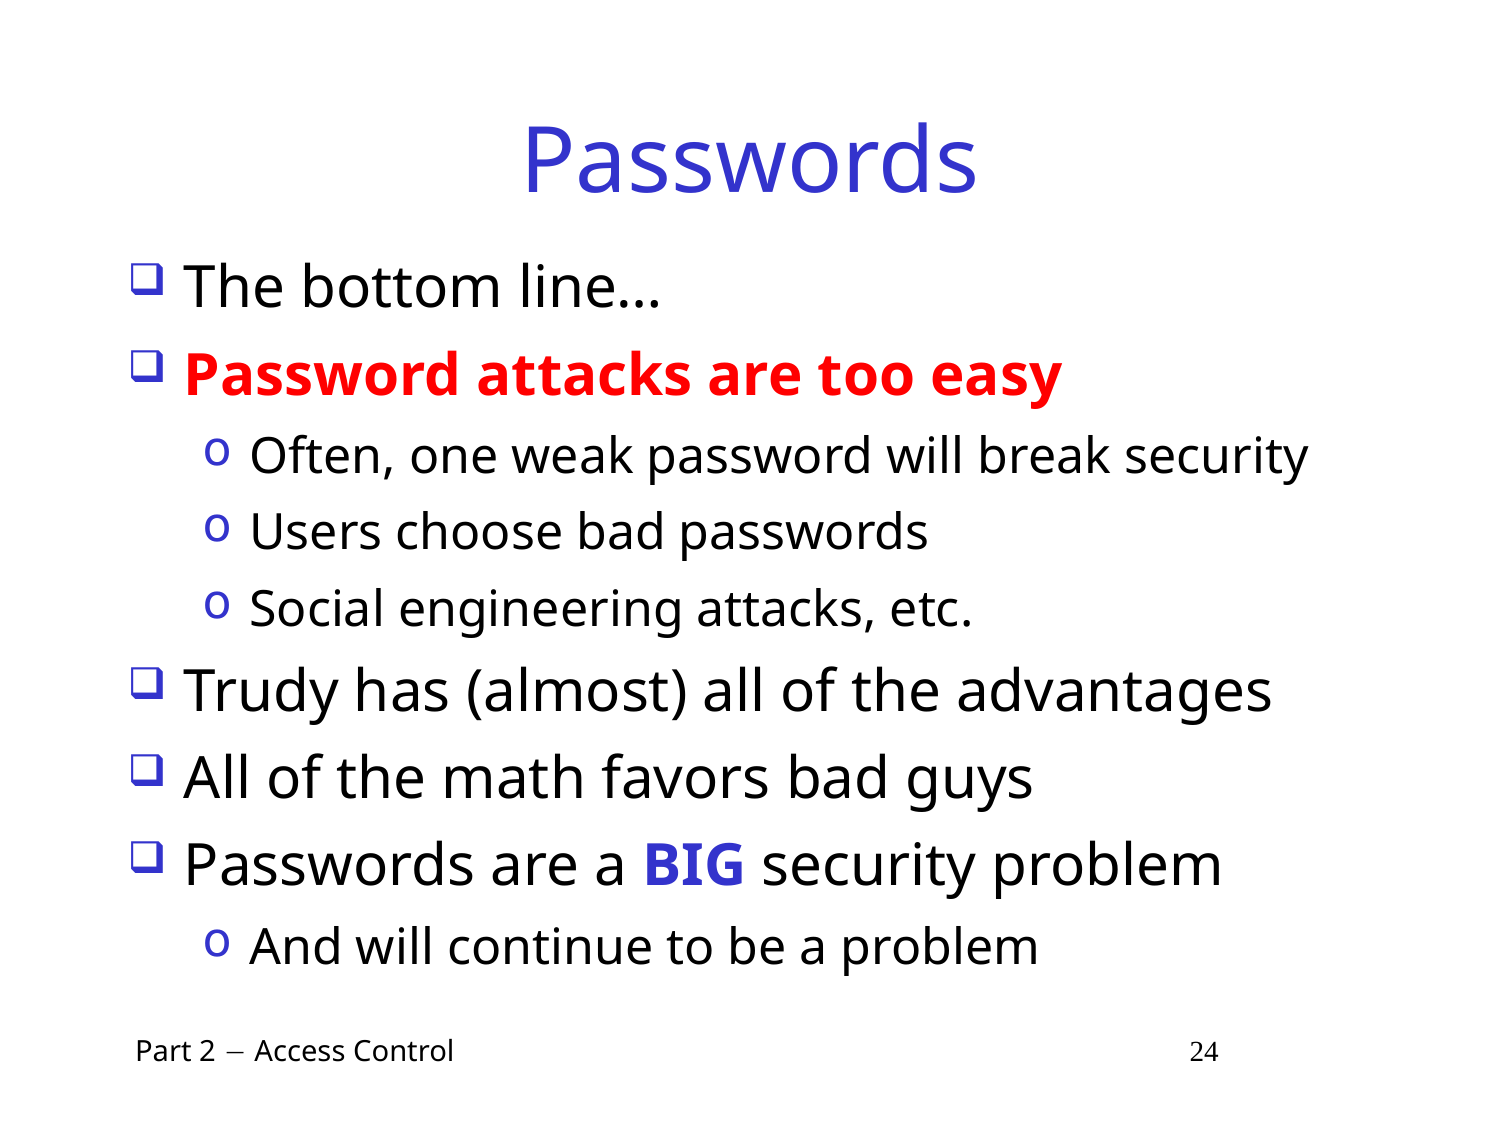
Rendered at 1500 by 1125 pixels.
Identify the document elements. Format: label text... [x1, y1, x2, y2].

footer Part 2  Access Control 24 [112, 1024, 1401, 1101]
title Passwords [112, 62, 1388, 251]
list The bottom line… Password attacks are too easy Often, one weak password will break security Users choose bad passwords Social engineering attacks, etc. Trudy has (almost) all of the advantages All of the math favors bad guys Passwords are a BIG security problem And will continue to be a problem [112, 249, 1376, 988]
